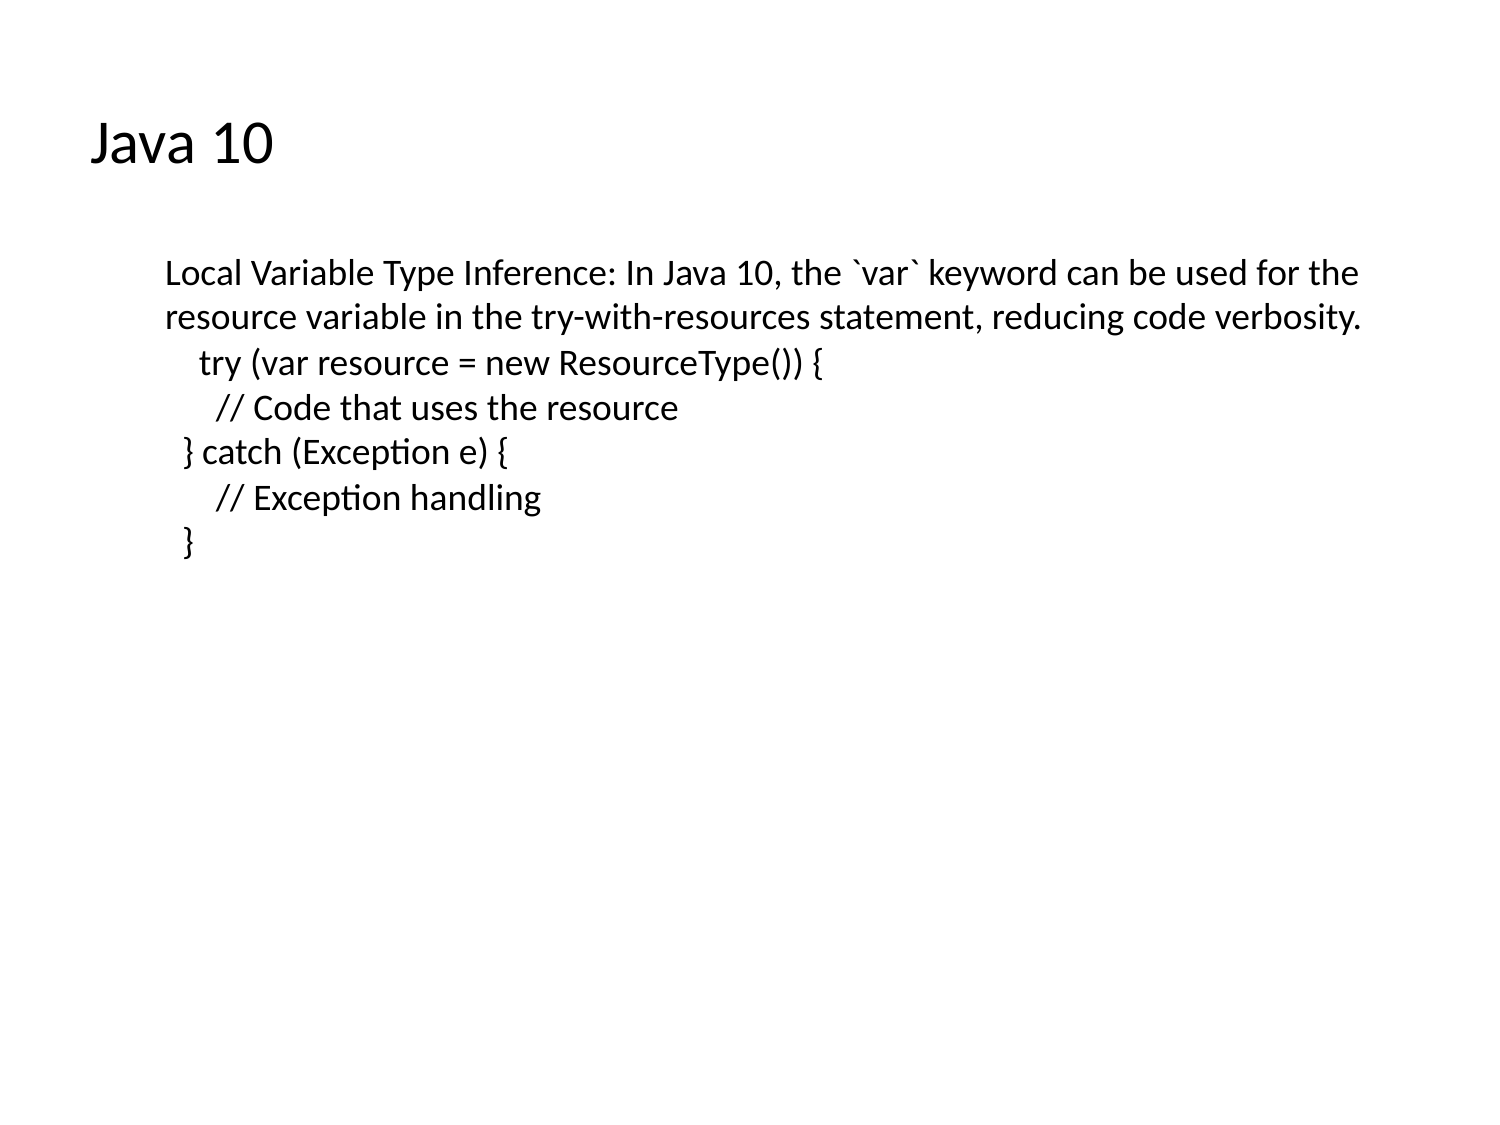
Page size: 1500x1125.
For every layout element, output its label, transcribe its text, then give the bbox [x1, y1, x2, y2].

text_box Local Variable Type Inference: In Java 10, the `var` keyword can be used for the resource variable in the try-with-resources statement, reducing code verbosity. try (var resource = new ResourceType()) { // Code that uses the resource } catch (Exception e) { // Exception handling } [149, 149, 1500, 660]
title Java 10 [75, 45, 1425, 233]
